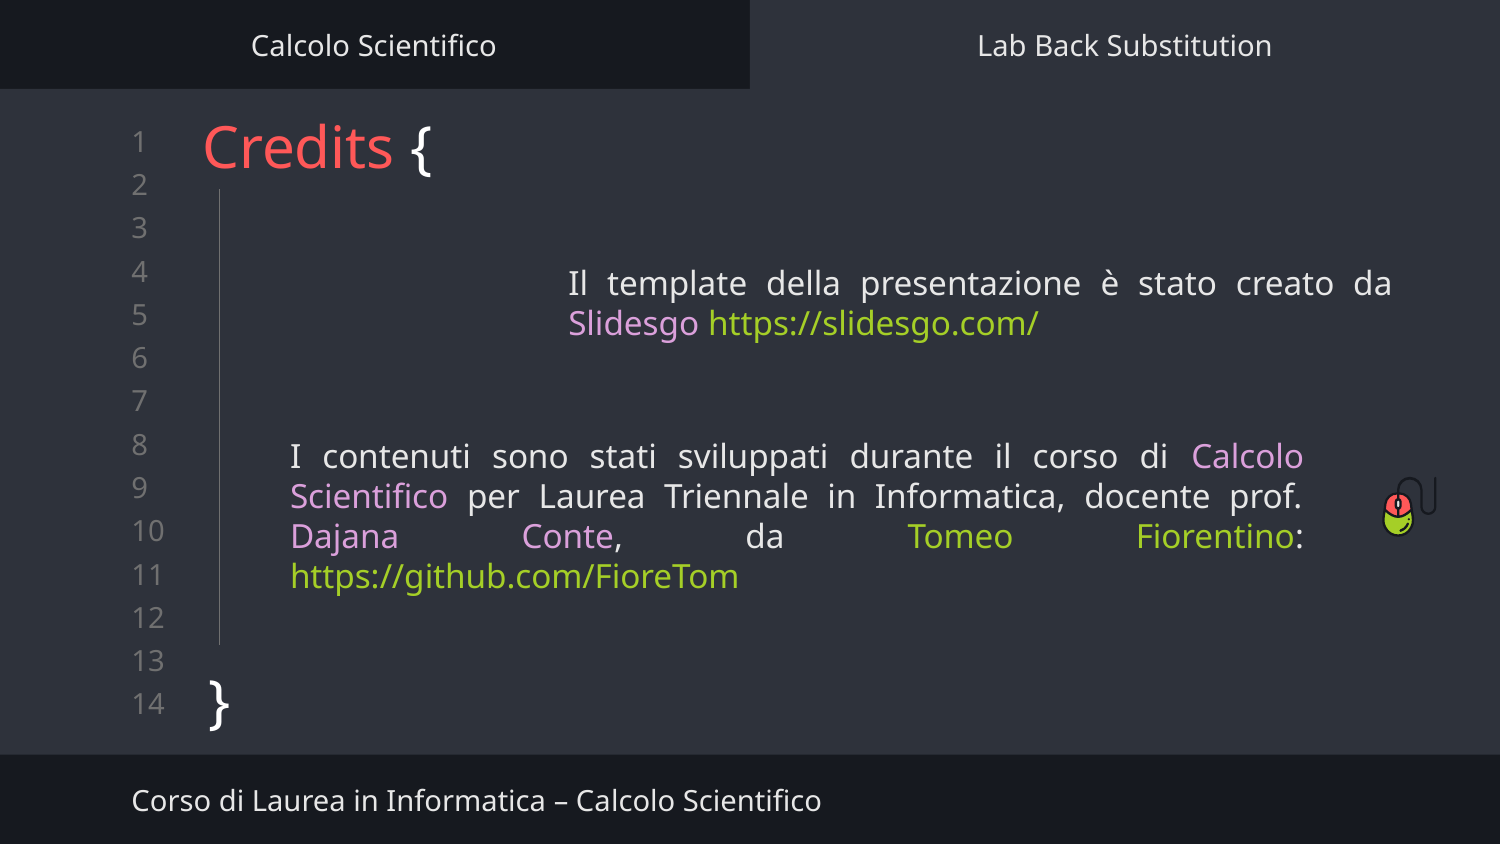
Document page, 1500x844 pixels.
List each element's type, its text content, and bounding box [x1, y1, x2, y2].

subtitle Lab Back Substitution [750, 15, 1500, 74]
subtitle Corso di Laurea in Informatica – Calcolo Scientifico [116, 770, 1096, 829]
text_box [177, 188, 262, 750]
subtitle Calcolo Scientifico [0, 15, 749, 74]
title Credits { [187, 95, 1384, 185]
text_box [1380, 476, 1437, 538]
list I contenuti sono stati sviluppati durante il corso di Calcolo Scientifico per Laurea Triennale in Informatica, docente prof. Dajana Conte, da Tomeo Fiorentino: https://github.com/FioreTom [265, 420, 1319, 634]
subtitle Il template della presentazione è stato creato da Slidesgo https://slidesgo.com/ [553, 264, 1409, 341]
